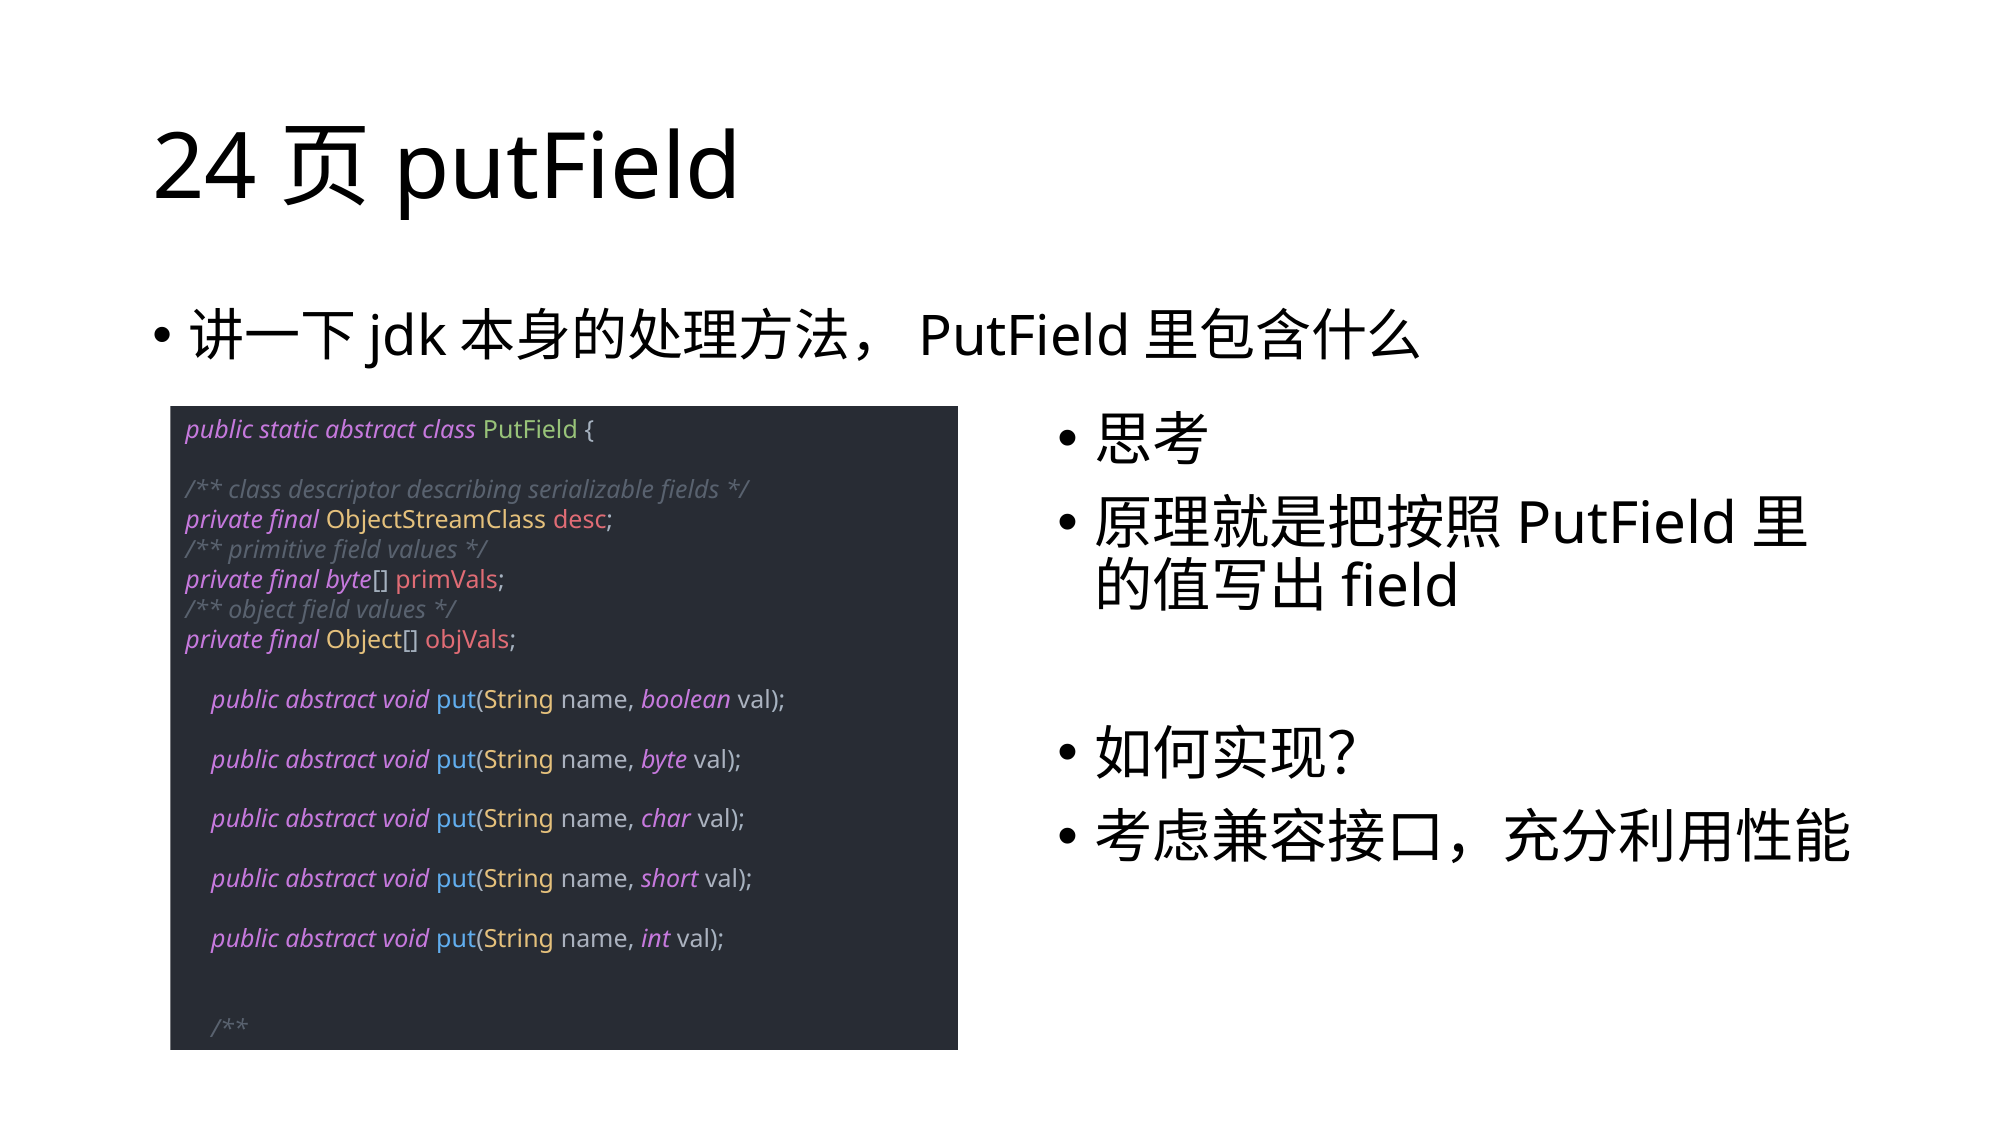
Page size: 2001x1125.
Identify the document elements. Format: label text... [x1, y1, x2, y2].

title 24页putField [137, 59, 1863, 278]
list 讲一下jdk本身的处理方法，PutField里包含什么 [137, 299, 1672, 375]
text_box public static abstract class PutField { /** class descriptor describing serializable fields */ private final ObjectStreamClass desc; /** primitive field values */ private final byte[] primVals; /** object field values */ private final Object[] objVals; public abstract void put(String name, boolean val); public abstract void put(String name, byte val); public abstract void put(String name, char val); public abstract void put(String name, short val); public abstract void put(String name, int val); /** [170, 406, 958, 1050]
text_box 思考 原理就是把按照PutField里的值写出field 如何实现？ 考虑兼容接口，充分利用性能 [1042, 402, 1875, 976]
